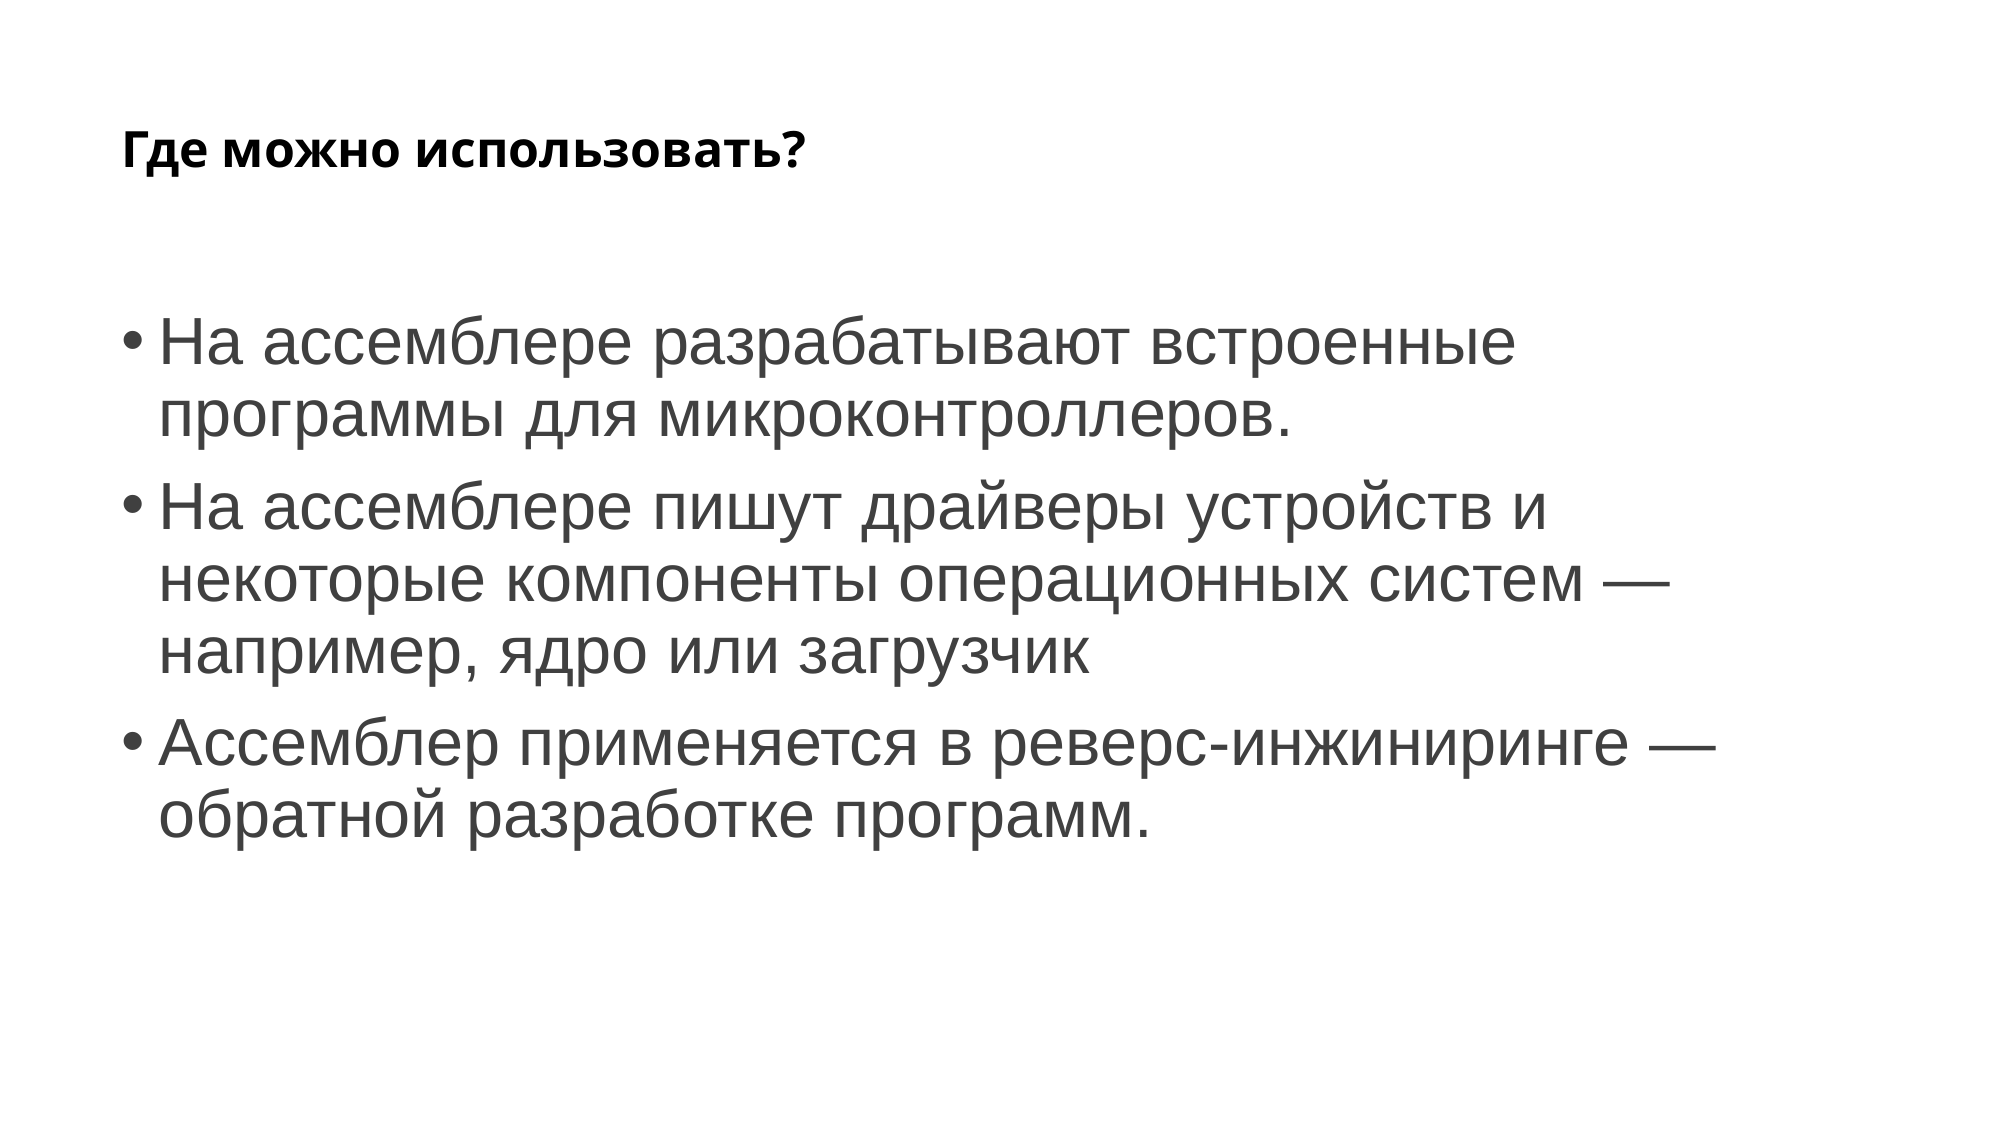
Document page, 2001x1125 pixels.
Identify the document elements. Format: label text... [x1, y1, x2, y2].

title Где можно использовать? [106, 42, 1832, 260]
list На ассемблере разрабатывают встроенные программы для микроконтроллеров. На ассемблере пишут драйверы устройств и некоторые компоненты операционных систем — например, ядро или загрузчик Ассемблер применяется в реверс-инжиниринге — обратной разработке программ. [106, 299, 1832, 1014]
